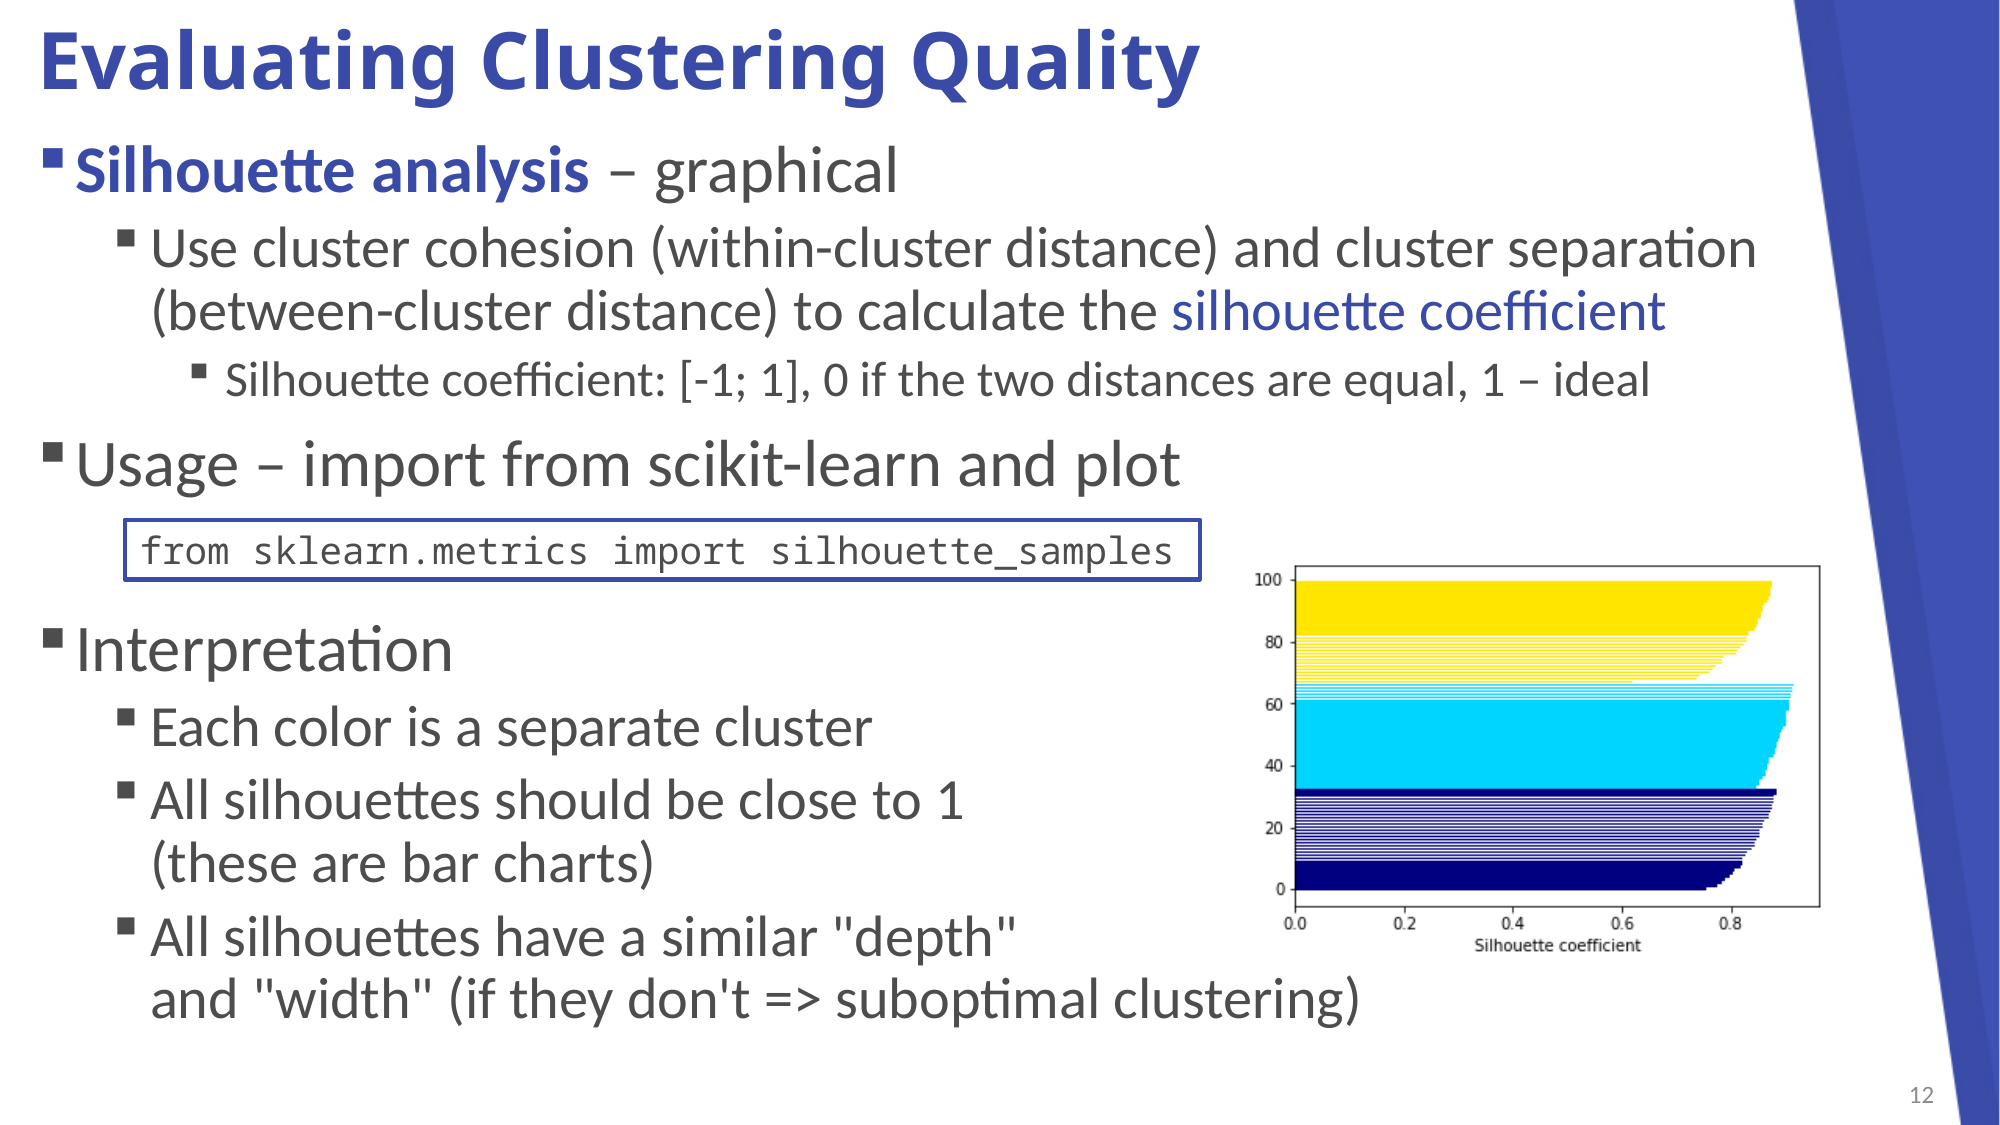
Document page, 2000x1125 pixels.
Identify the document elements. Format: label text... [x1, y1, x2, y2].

title Evaluating Clustering Quality [22, 0, 1950, 127]
picture [1237, 550, 1838, 962]
list Silhouette analysis – graphical Use cluster cohesion (within-cluster distance) and cluster separation (between-cluster distance) to calculate the silhouette coefficient Silhouette coefficient: [-1; 1], 0 if the two distances are equal, 1 – ideal Usage – import from scikit-learn and plot Interpretation Each color is a separate cluster All silhouettes should be close to 1 (these are bar charts) All silhouettes have a similar "depth" and "width" (if they don't => suboptimal clustering) [22, 127, 1950, 1103]
text_box from sklearn.metrics import silhouette_samples [124, 519, 1200, 580]
slide_number 12 [1849, 1063, 1950, 1124]
picture [0, 0, 2000, 1125]
